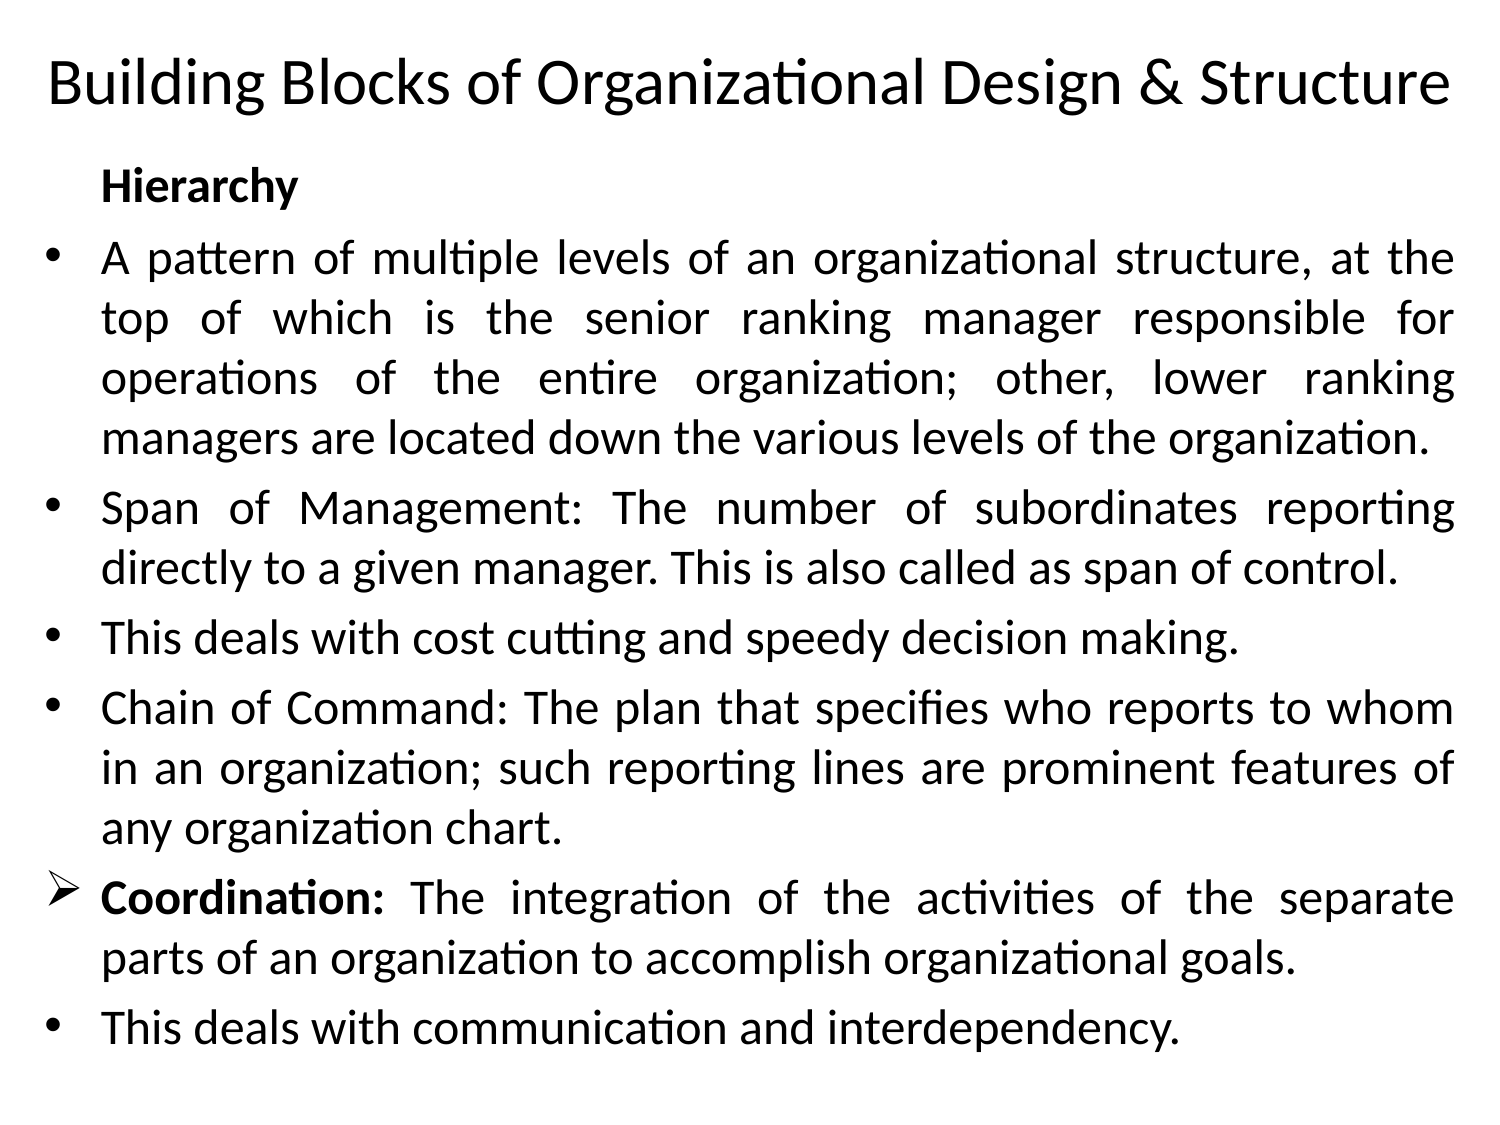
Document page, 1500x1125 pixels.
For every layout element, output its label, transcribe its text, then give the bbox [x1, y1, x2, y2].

list Hierarchy A pattern of multiple levels of an organizational structure, at the top of which is the senior ranking manager responsible for operations of the entire organization; other, lower ranking managers are located down the various levels of the organization. Span of Management: The number of subordinates reporting directly to a given manager. This is also called as span of control. This deals with cost cutting and speedy decision making. Chain of Command: The plan that specifies who reports to whom in an organization; such reporting lines are prominent features of any organization chart. Coordination: The integration of the activities of the separate parts of an organization to accomplish organizational goals. This deals with communication and interdependency. [29, 137, 1471, 1094]
title Building Blocks of Organizational Design & Structure [0, 30, 1500, 126]
